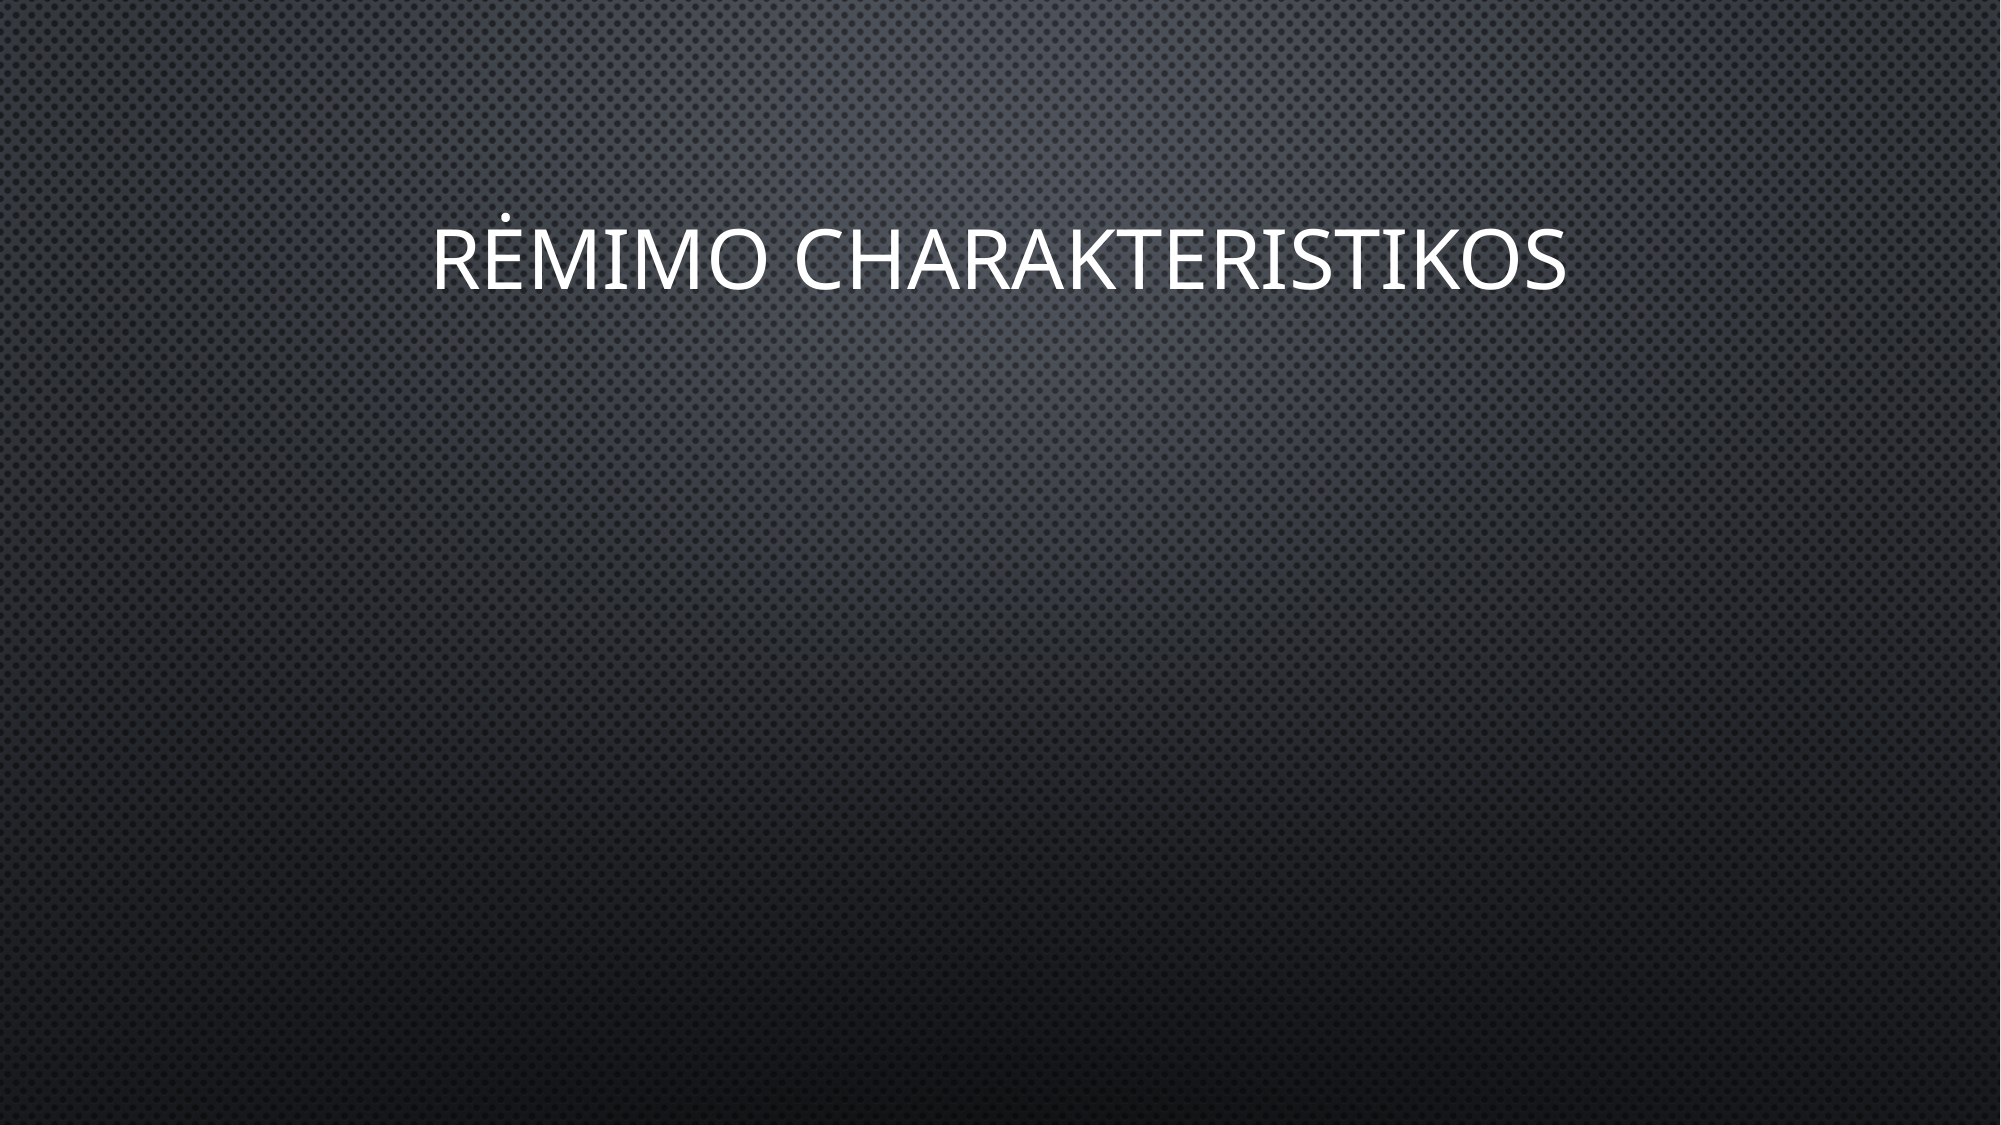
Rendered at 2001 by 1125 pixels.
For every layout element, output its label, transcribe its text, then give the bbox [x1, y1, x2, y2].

title Rėmimo charakteristikos [187, 99, 1813, 413]
